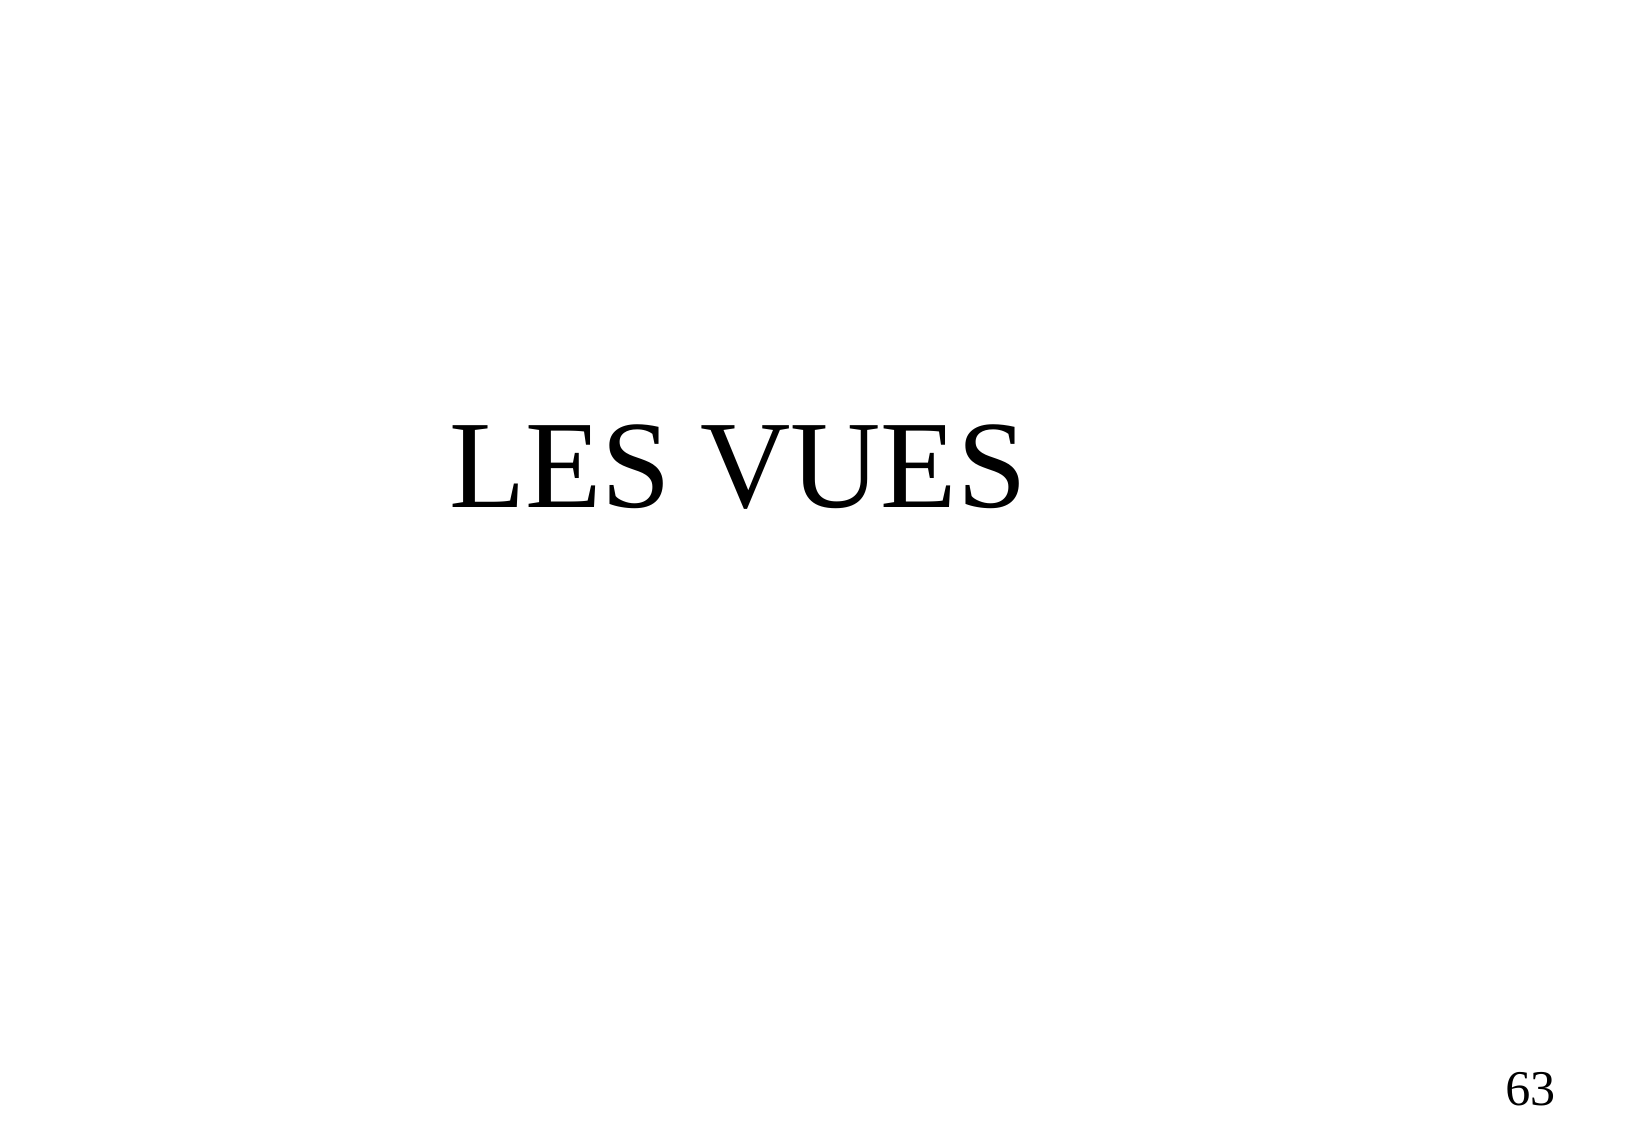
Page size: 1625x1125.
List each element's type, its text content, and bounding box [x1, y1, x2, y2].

text_box LES VUES [434, 374, 1042, 540]
text_box 63 [1490, 1048, 1625, 1123]
